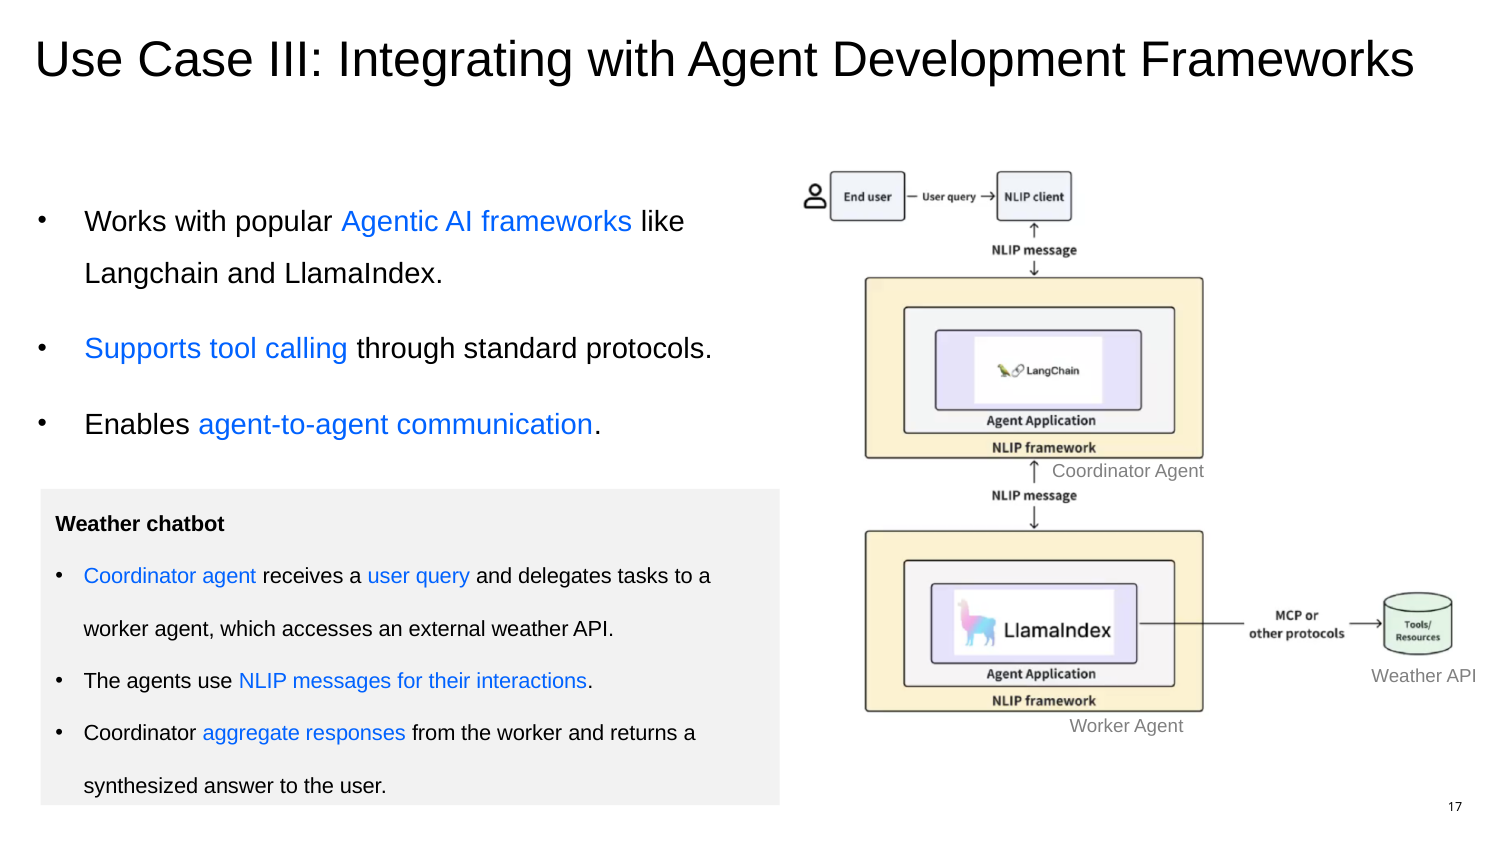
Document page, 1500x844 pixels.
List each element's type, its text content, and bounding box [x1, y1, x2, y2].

title Use Case III: Integrating with Agent Development Frameworks [34, 33, 1484, 165]
picture [779, 131, 1500, 744]
list Works with popular Agentic AI frameworks like Langchain and LlamaIndex. Supports tool calling through standard protocols. Enables agent-to-agent communication. [37, 184, 774, 378]
text_box Weather chatbot Coordinator agent receives a user query and delegates tasks to a worker agent, which accesses an external weather API. The agents use NLIP messages for their interactions. Coordinator aggregate responses from the worker and returns a synthesized answer to the user. [40, 488, 780, 806]
slide_number 17 [1162, 793, 1463, 821]
